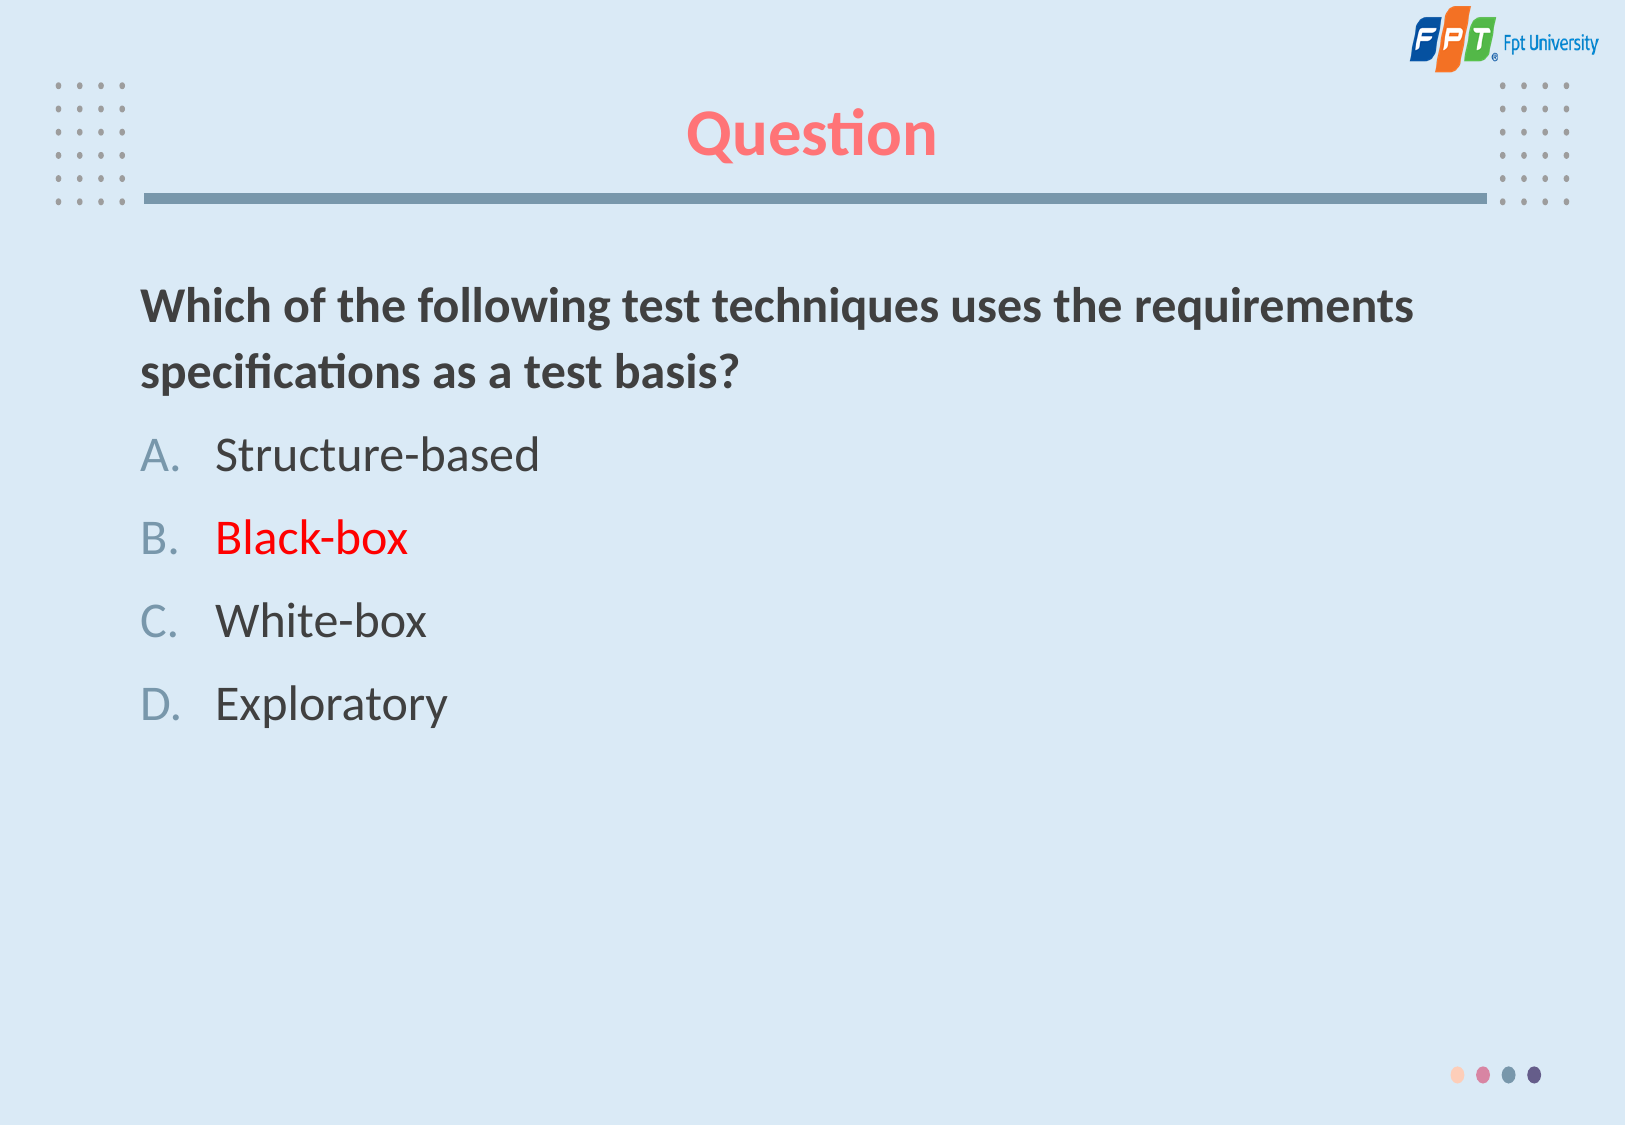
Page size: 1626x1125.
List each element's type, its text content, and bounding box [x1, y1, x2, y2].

picture [1383, 6, 1624, 88]
list Which of the following test techniques uses the requirements specifications as a test basis? Structure-based Black-box White-box Exploratory [125, 259, 1514, 1014]
title Question [111, 60, 1514, 208]
